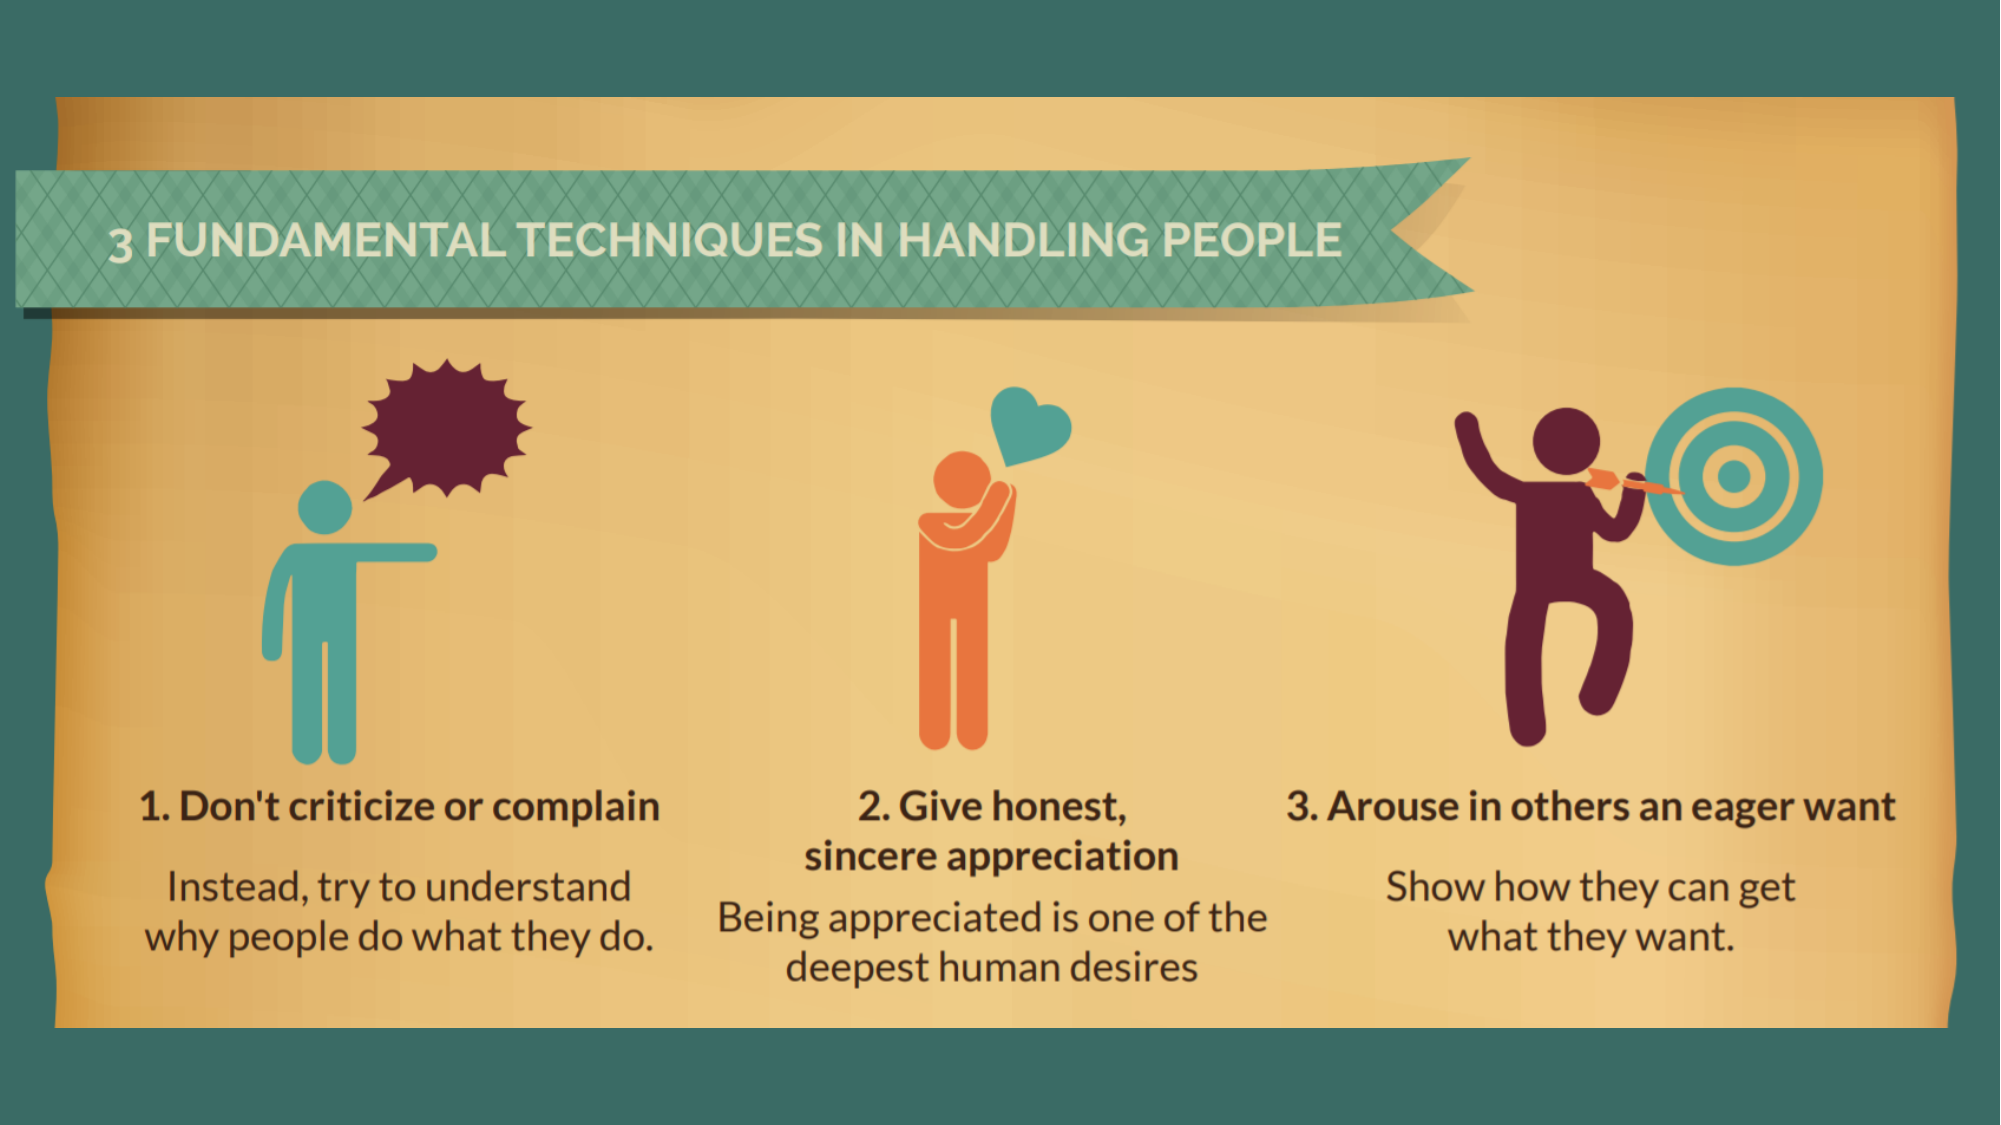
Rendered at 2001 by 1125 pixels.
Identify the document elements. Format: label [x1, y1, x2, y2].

picture [0, 97, 2000, 1028]
